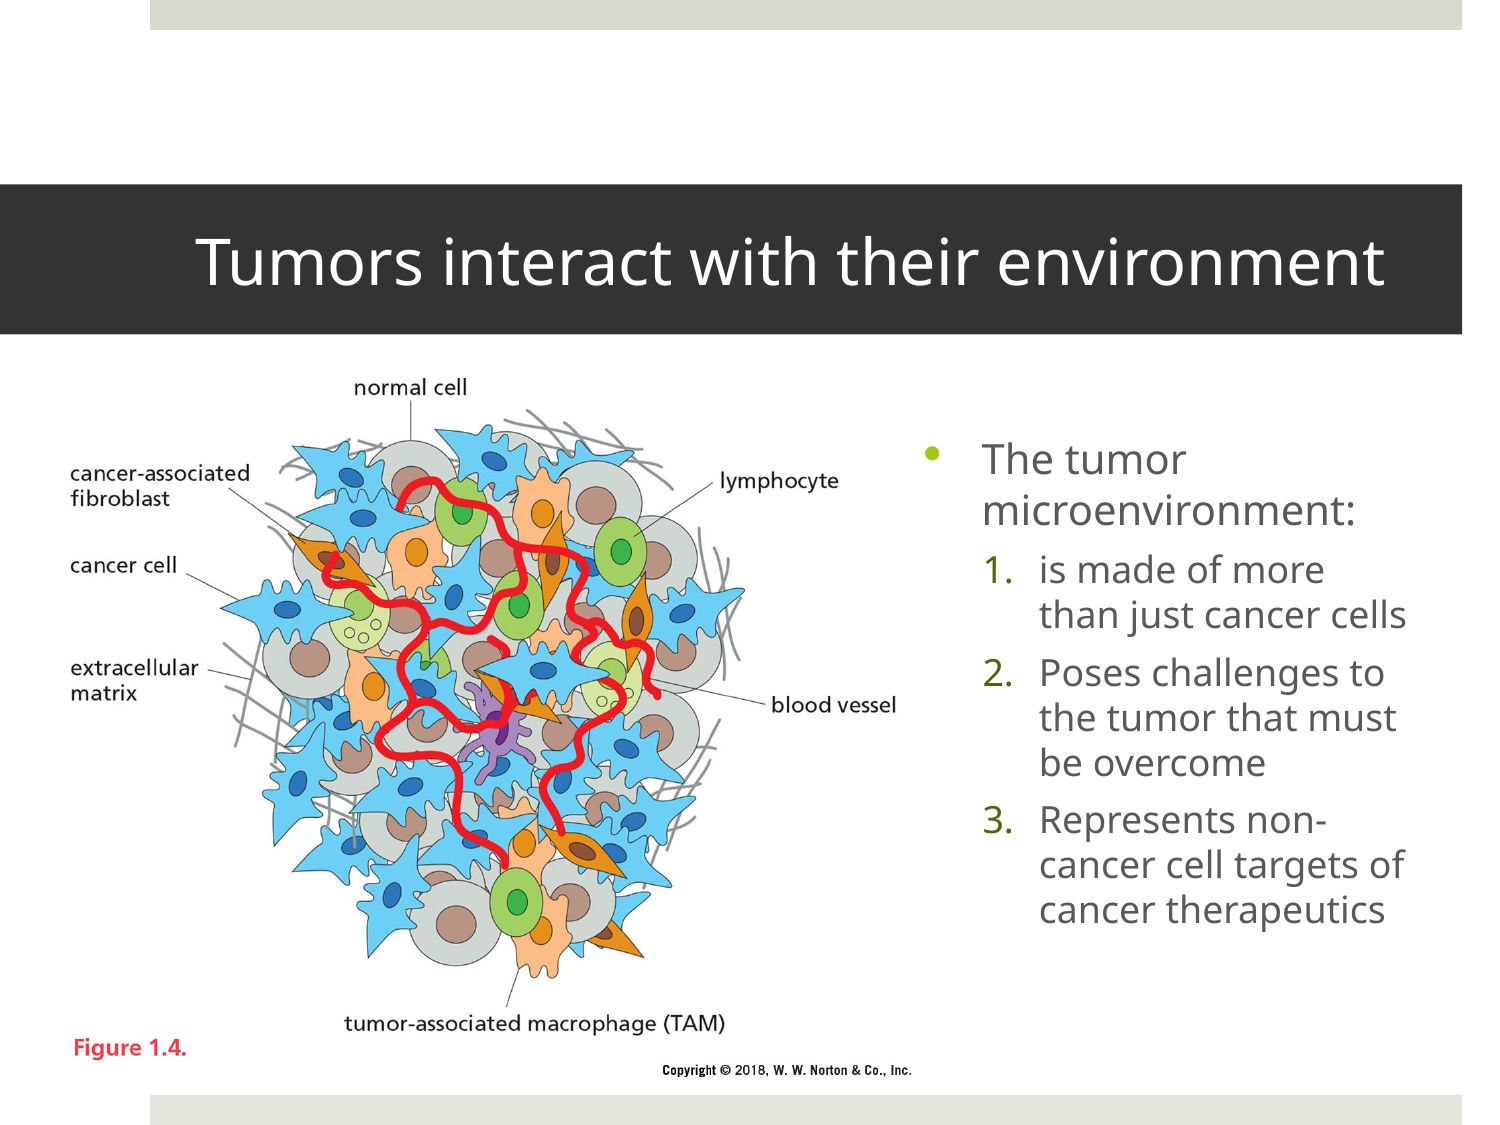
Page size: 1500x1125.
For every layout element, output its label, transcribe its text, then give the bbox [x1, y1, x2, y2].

list The tumor microenvironment: is made of more than just cancer cells Poses challenges to the tumor that must be overcome Represents non-cancer cell targets of cancer therapeutics [911, 425, 1432, 1028]
title Tumors interact with their environment [0, 184, 1463, 335]
picture [53, 361, 911, 1078]
